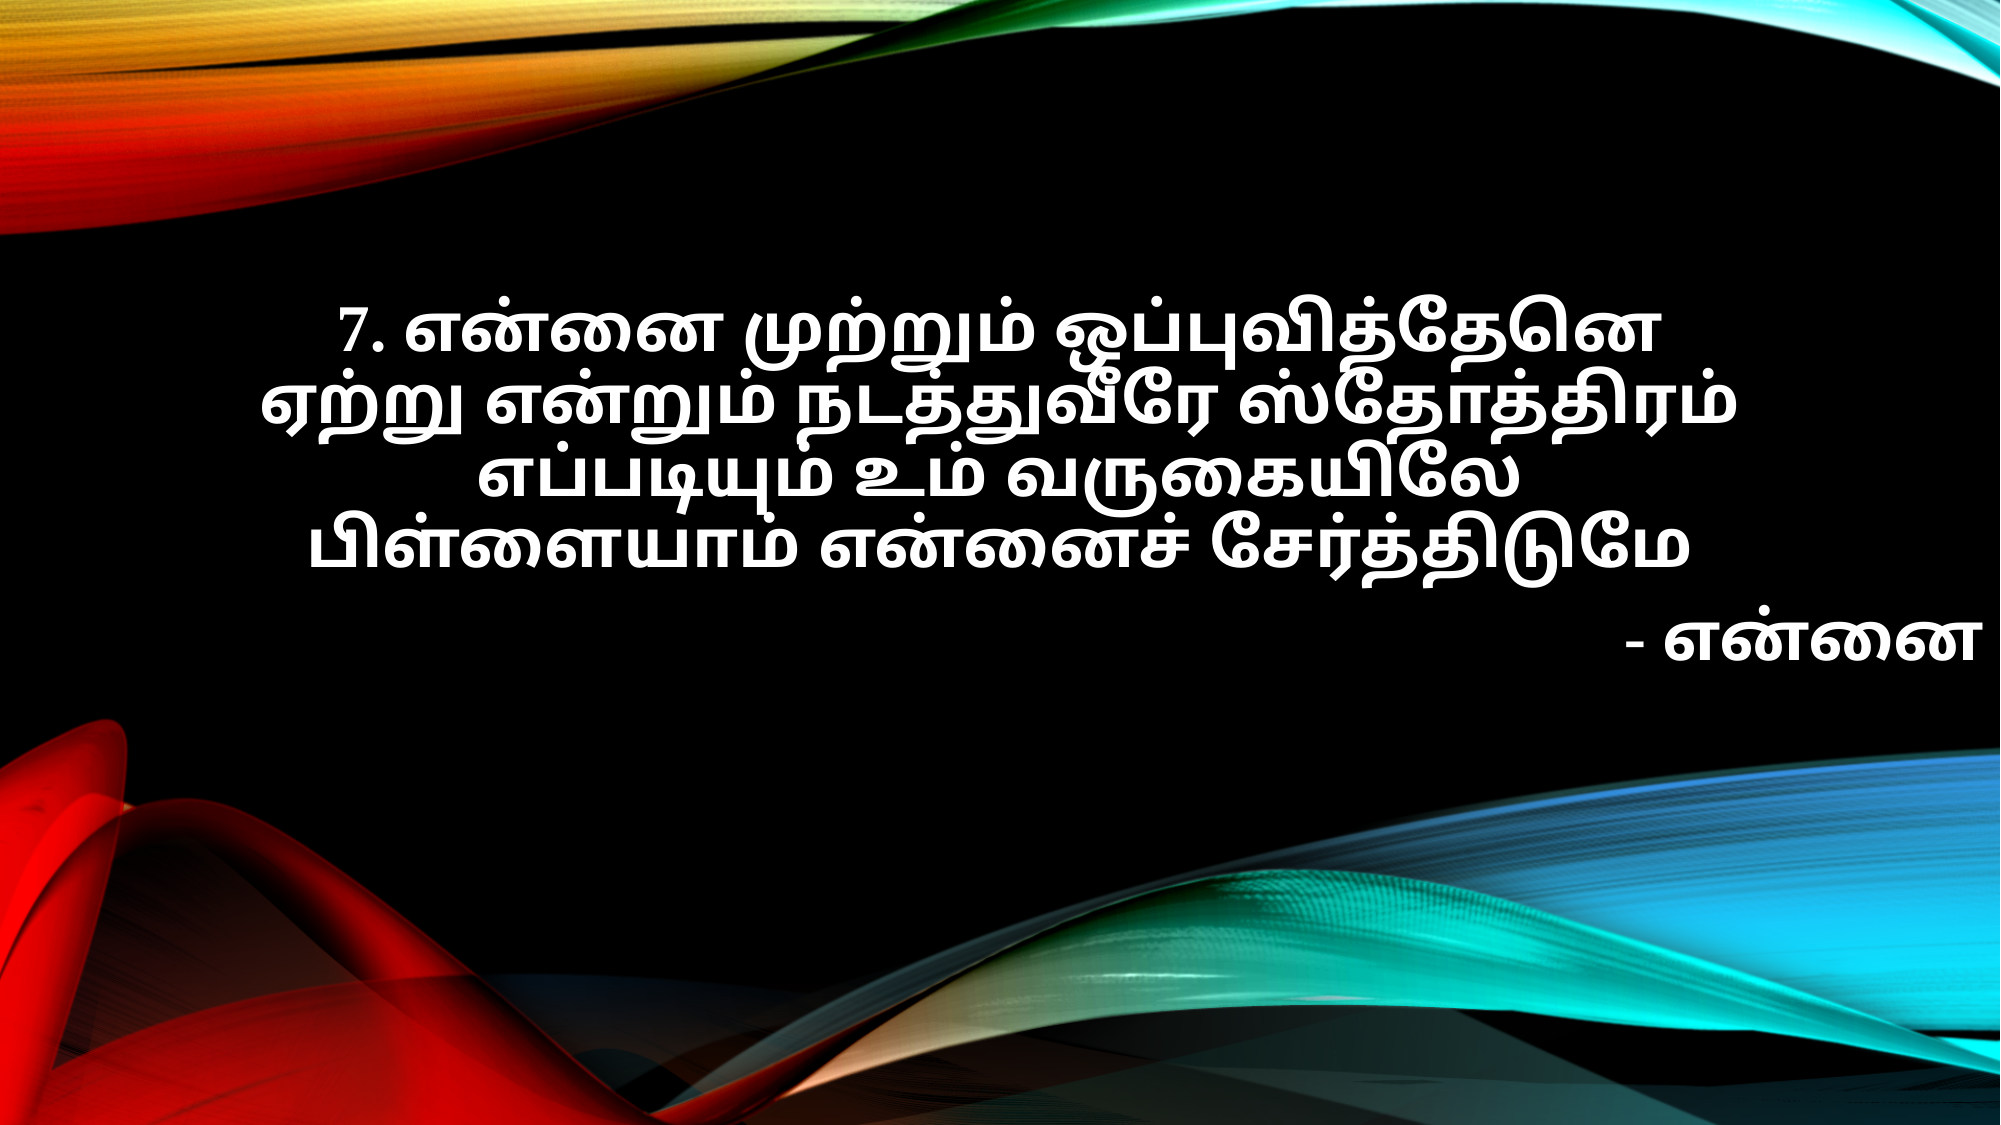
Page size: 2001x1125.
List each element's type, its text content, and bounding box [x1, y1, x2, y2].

subtitle 7. என்னை முற்றும் ஒப்புவித்தேனெ ஏற்று என்றும் நடத்துவீரே ஸ்தோத்திரம் எப்படியும் உம் வருகையிலே பிள்ளையாம் என்னைச் சேர்த்திடுமே - என்னை [0, 0, 2000, 1125]
